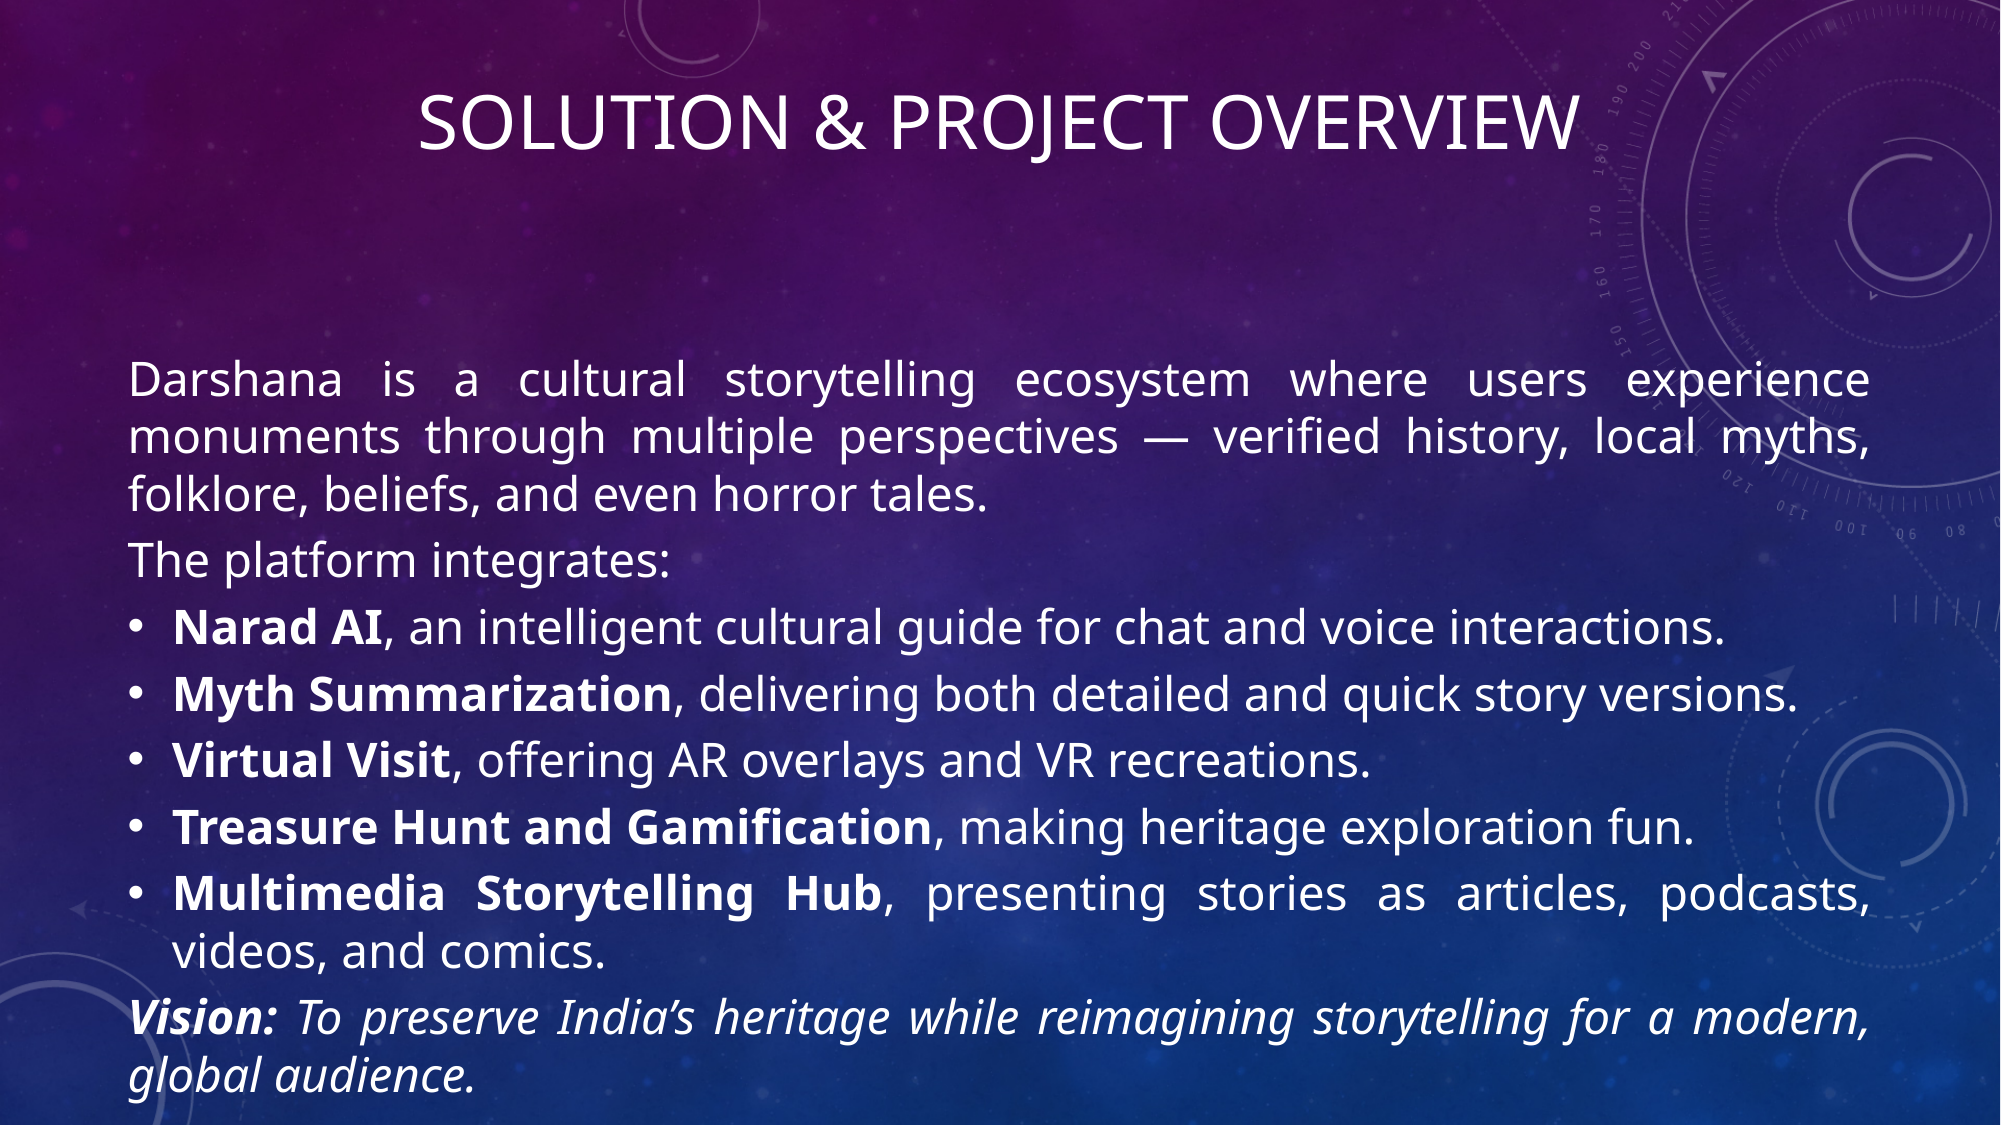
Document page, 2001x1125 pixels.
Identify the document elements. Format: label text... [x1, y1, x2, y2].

title Solution & Project Overview [112, 0, 1888, 239]
list Darshana is a cultural storytelling ecosystem where users experience monuments through multiple perspectives — verified history, local myths, folklore, beliefs, and even horror tales. The platform integrates: Narad AI, an intelligent cultural guide for chat and voice interactions. Myth Summarization, delivering both detailed and quick story versions. Virtual Visit, offering AR overlays and VR recreations. Treasure Hunt and Gamification, making heritage exploration fun. Multimedia Storytelling Hub, presenting stories as articles, podcasts, videos, and comics. Vision: To preserve India’s heritage while reimagining storytelling for a modern, global audience. [112, 341, 1888, 1125]
picture [0, 0, 2001, 1125]
